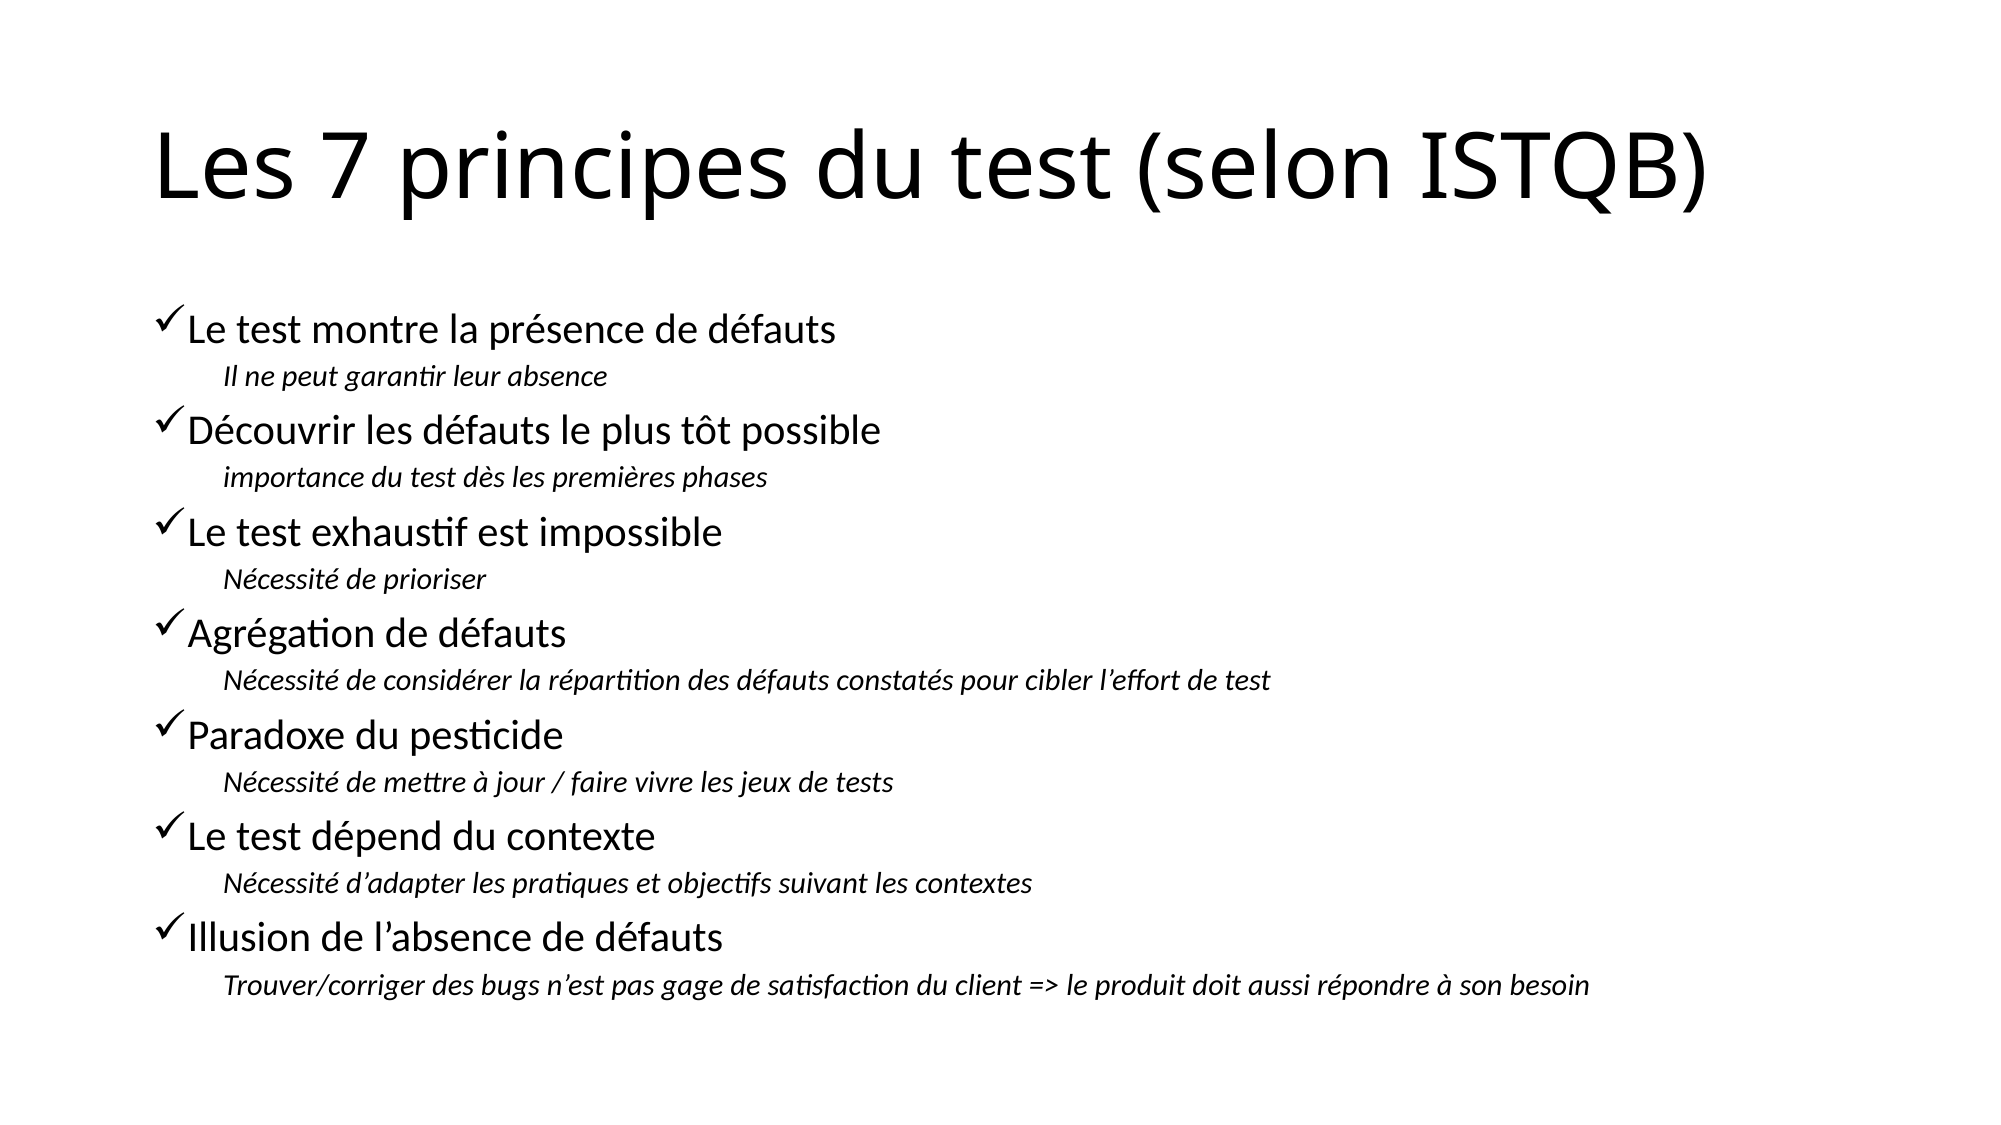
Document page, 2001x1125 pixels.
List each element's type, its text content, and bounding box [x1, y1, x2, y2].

title Les 7 principes du test (selon ISTQB) [137, 59, 1863, 278]
list Le test montre la présence de défauts Il ne peut garantir leur absence Découvrir les défauts le plus tôt possible importance du test dès les premières phases Le test exhaustif est impossible Nécessité de prioriser Agrégation de défauts Nécessité de considérer la répartition des défauts constatés pour cibler l’effort de test Paradoxe du pesticide Nécessité de mettre à jour / faire vivre les jeux de tests Le test dépend du contexte Nécessité d’adapter les pratiques et objectifs suivant les contextes Illusion de l’absence de défauts Trouver/corriger des bugs n’est pas gage de satisfaction du client => le produit doit aussi répondre à son besoin [137, 299, 1863, 1014]
